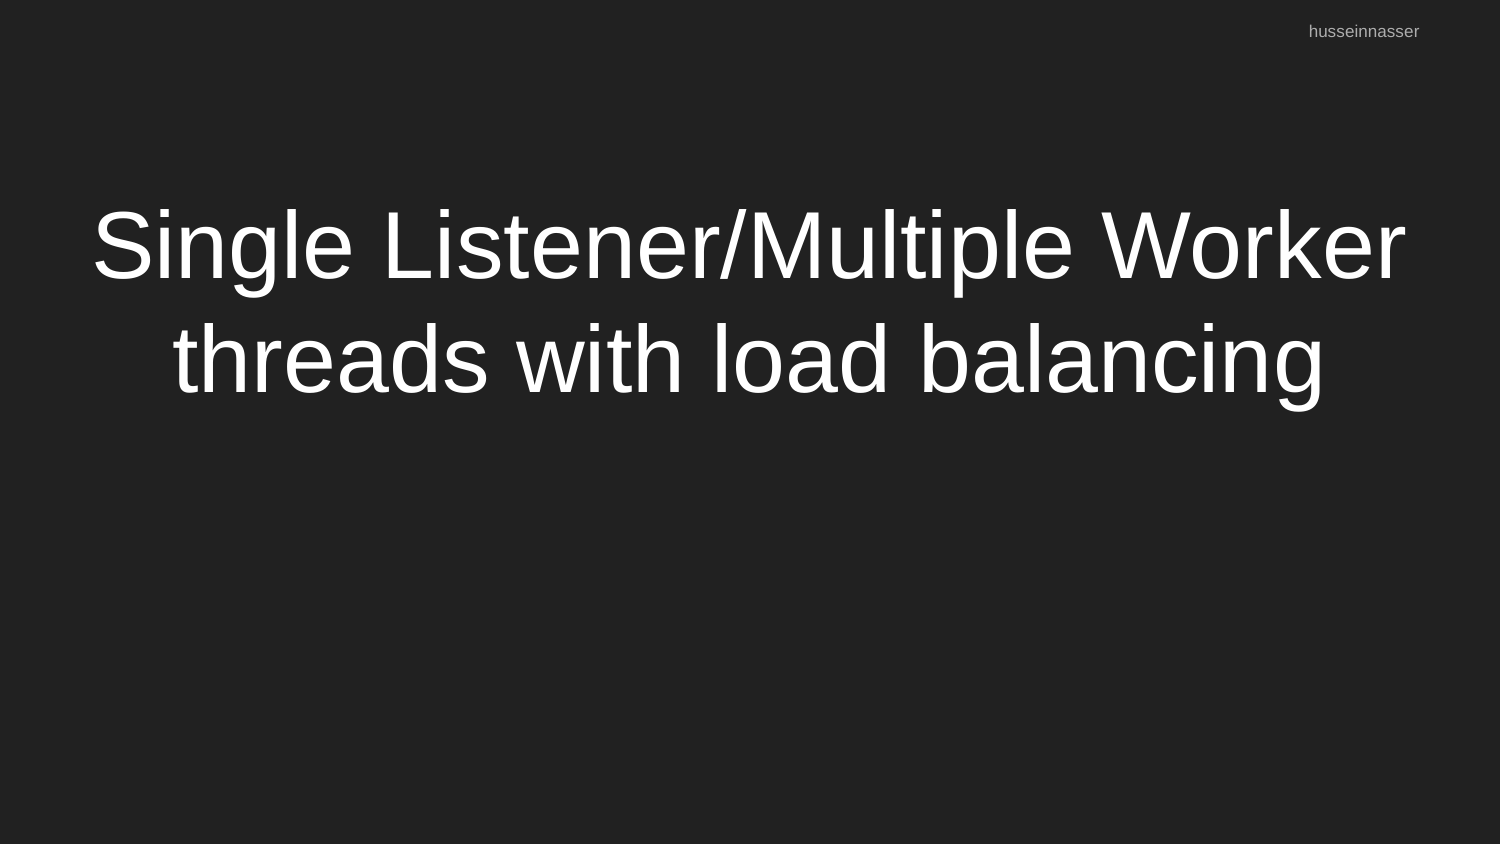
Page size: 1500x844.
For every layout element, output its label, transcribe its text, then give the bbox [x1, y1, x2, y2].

subtitle husseinnasser [1236, 11, 1492, 53]
title Single Listener/Multiple Worker threads with load balancing [51, 90, 1449, 427]
